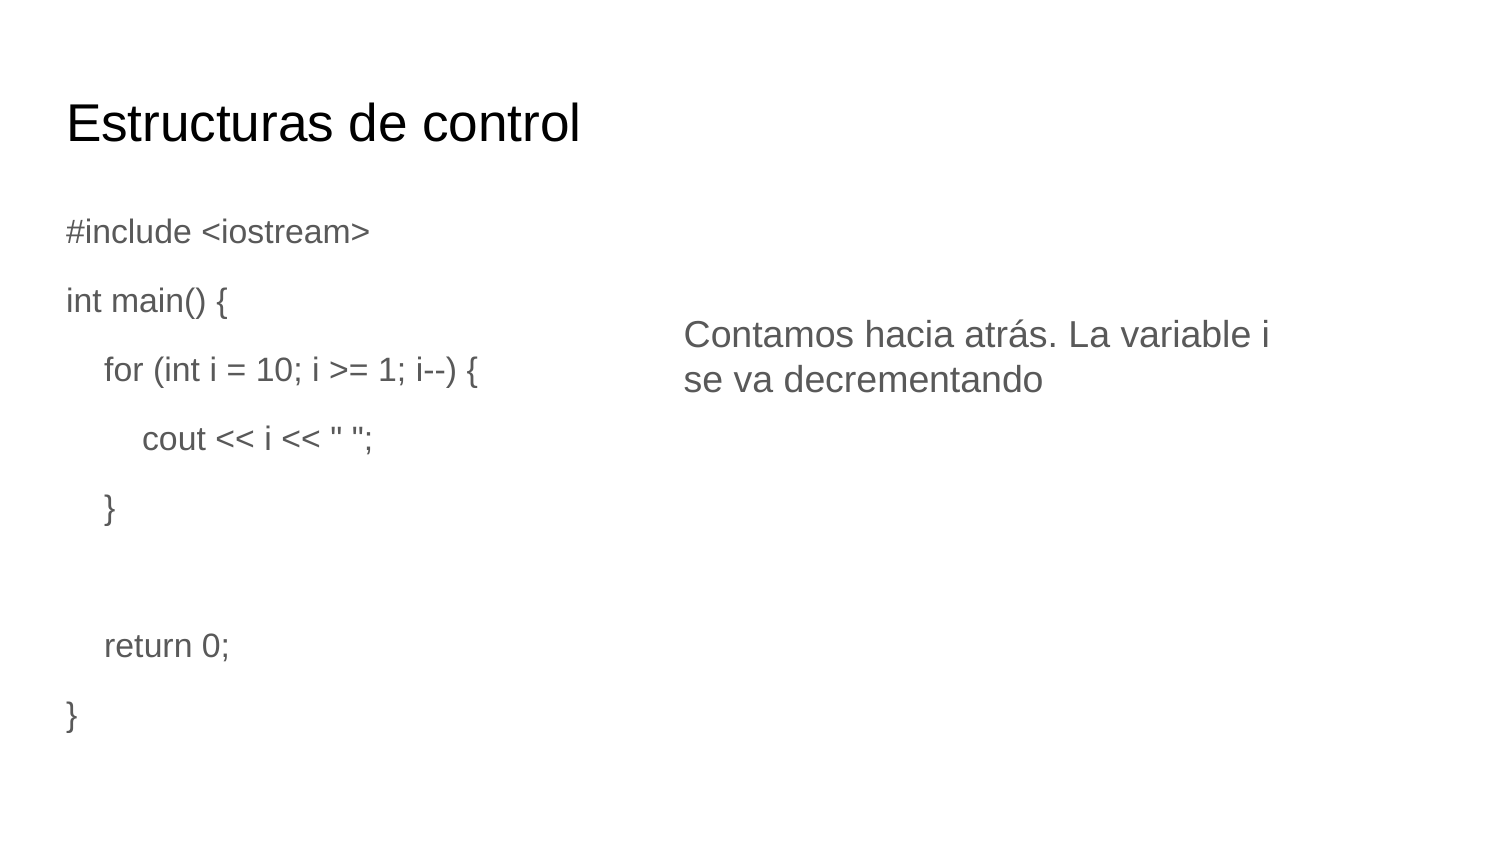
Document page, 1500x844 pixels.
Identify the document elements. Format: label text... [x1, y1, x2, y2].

text_box Contamos hacia atrás. La variable i se va decrementando [668, 295, 1316, 504]
list #include <iostream> int main() { for (int i = 10; i >= 1; i--) { cout << i << " "; } return 0; } [51, 189, 1449, 750]
title Estructuras de control [51, 72, 1449, 167]
